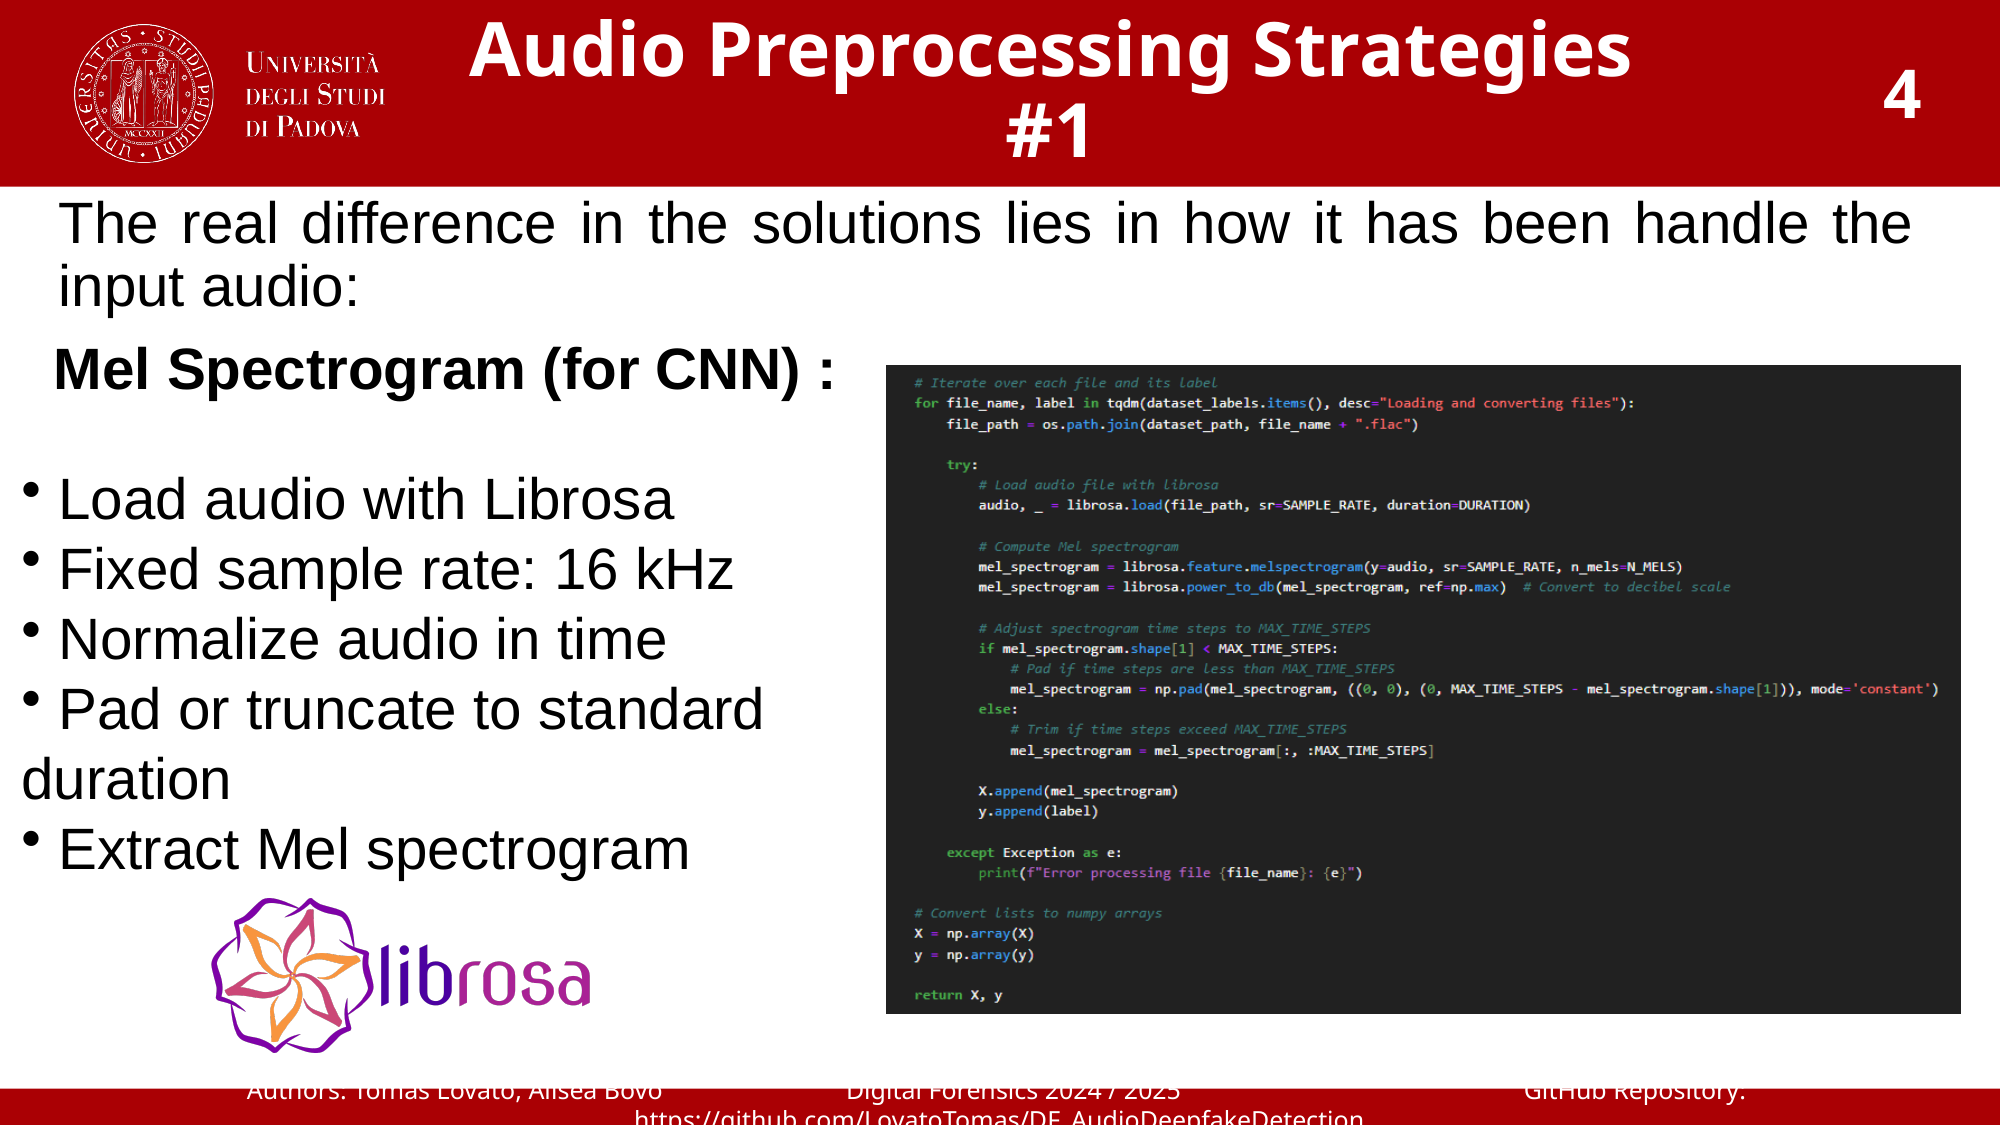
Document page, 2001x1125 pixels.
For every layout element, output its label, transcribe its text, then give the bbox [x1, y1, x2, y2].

text_box Load audio with Librosa Fixed sample rate: 16 kHz Normalize audio in time Pad or truncate to standard duration Extract Mel spectrogram [6, 453, 886, 889]
picture [886, 365, 1961, 1014]
text_box 4 [1859, 44, 1947, 143]
title Audio Preprocessing Strategies #1 [453, 1, 1650, 184]
picture [211, 897, 590, 1054]
list The real difference in the solutions lies in how it has been handle the input audio: Mel Spectrogram (for CNN) : [0, 185, 1932, 827]
text_box Authors: Tomas Lovato, Alisea Bovo Digital Forensics 2024 / 2025 GitHub Repository: https://github.com/LovatoTomas/DF_AudioDeepfakeDetection [0, 1087, 2000, 1125]
picture [74, 24, 385, 163]
